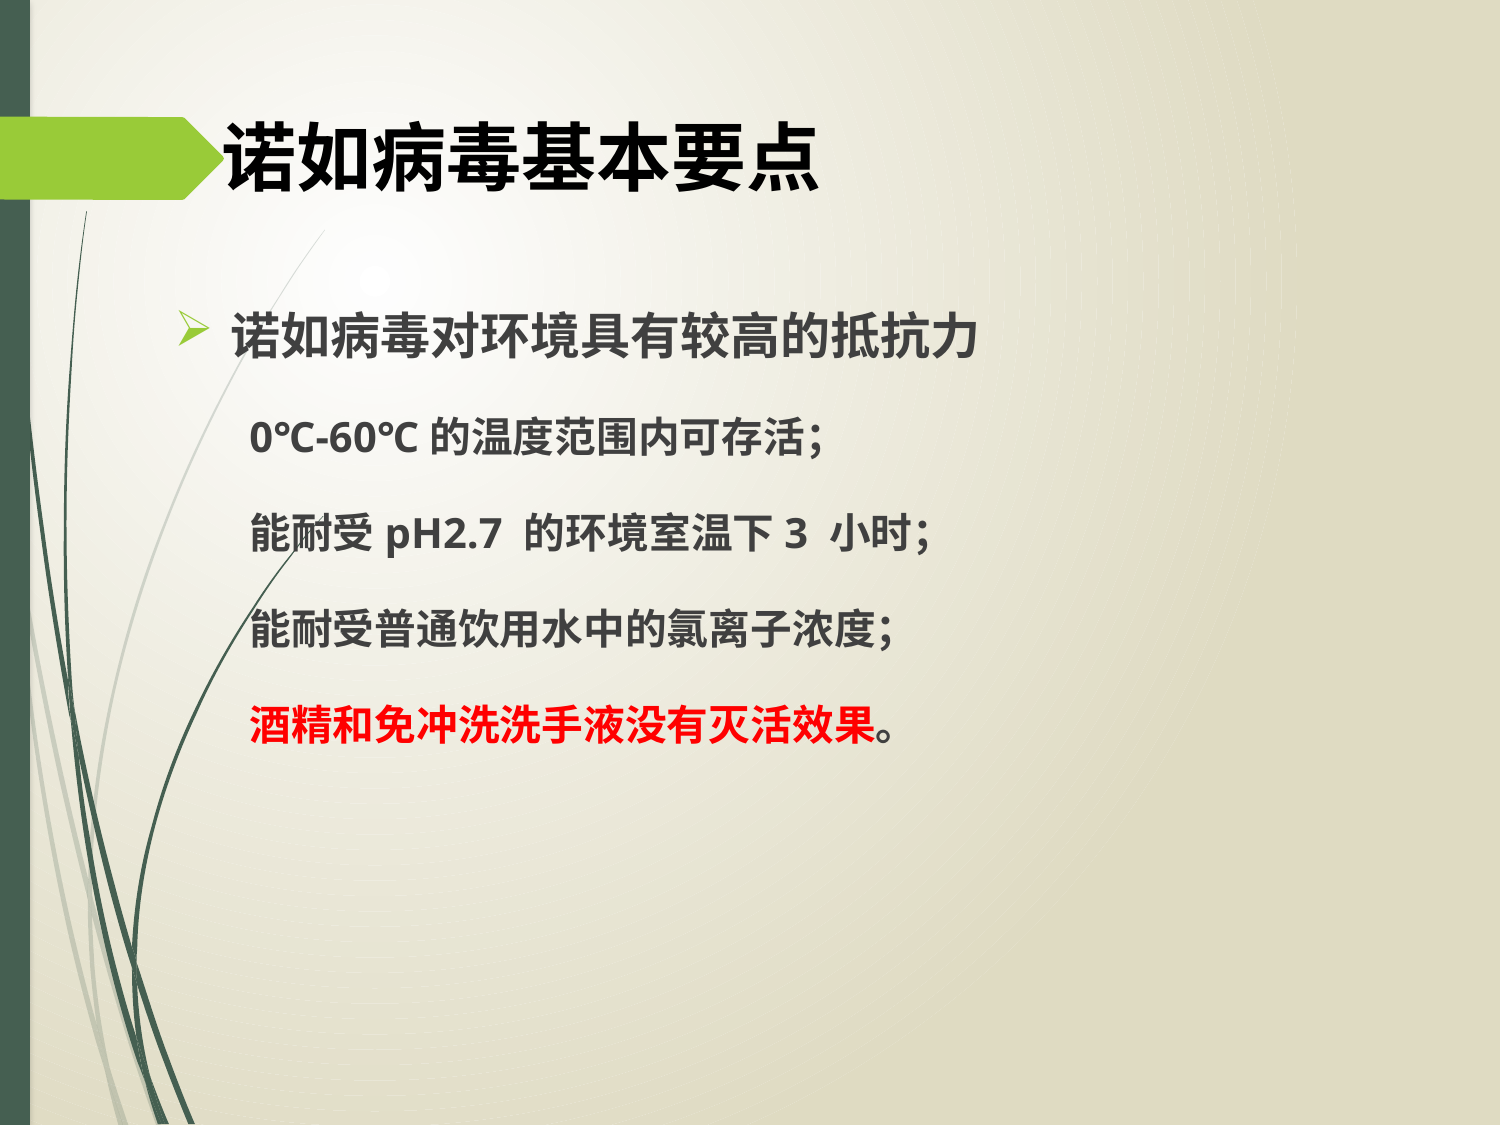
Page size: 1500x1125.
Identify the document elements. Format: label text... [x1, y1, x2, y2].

title 诺如病毒基本要点 [206, 102, 1400, 313]
list 诺如病毒对环境具有较高的抵抗力 0℃‐60℃的温度范围内可存活； 能耐受pH2.7 的环境室温下3 小时； 能耐受普通饮用水中的氯离子浓度； 酒精和免冲洗洗手液没有灭活效果。 [159, 267, 1377, 887]
